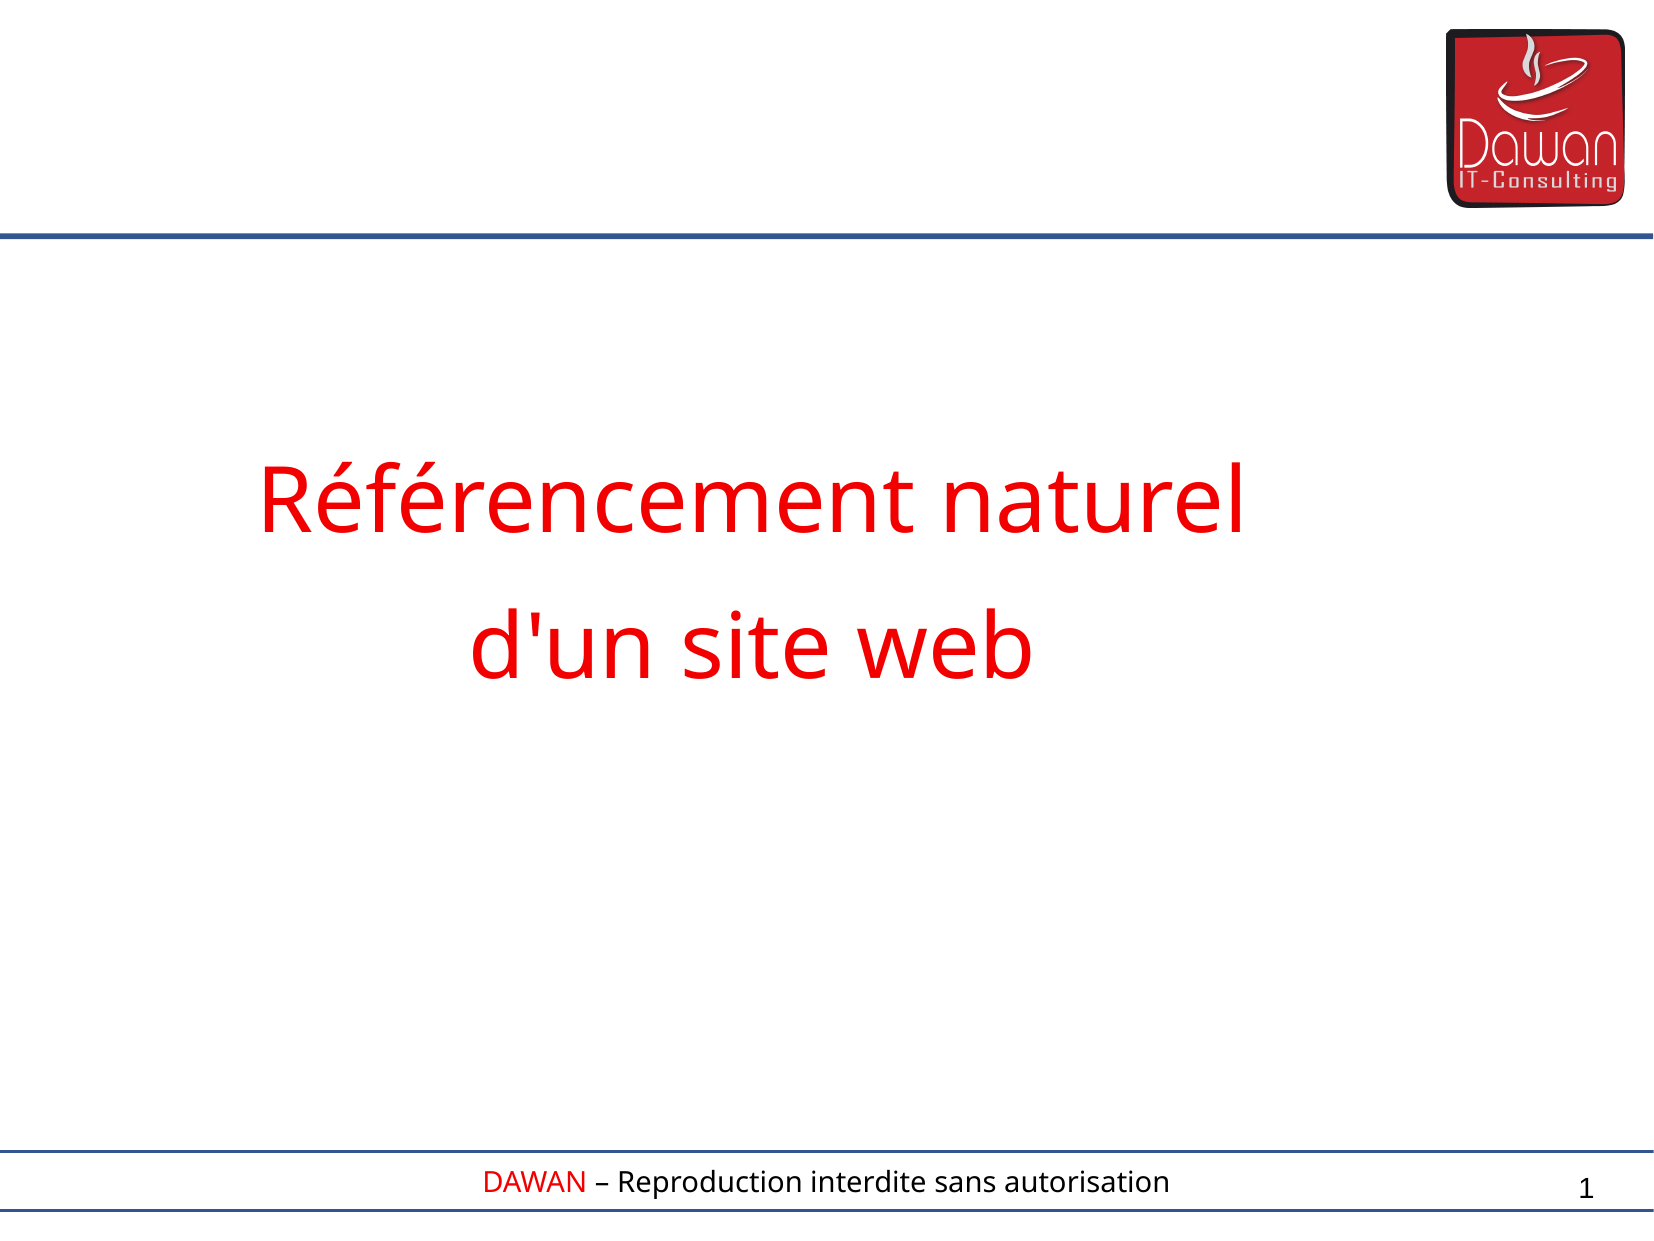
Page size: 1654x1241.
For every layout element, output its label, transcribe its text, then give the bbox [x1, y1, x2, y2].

slide_number 1 [1535, 1169, 1595, 1233]
picture [1446, 29, 1625, 208]
subtitle Référencement naturel d'un site web [59, 209, 1447, 929]
